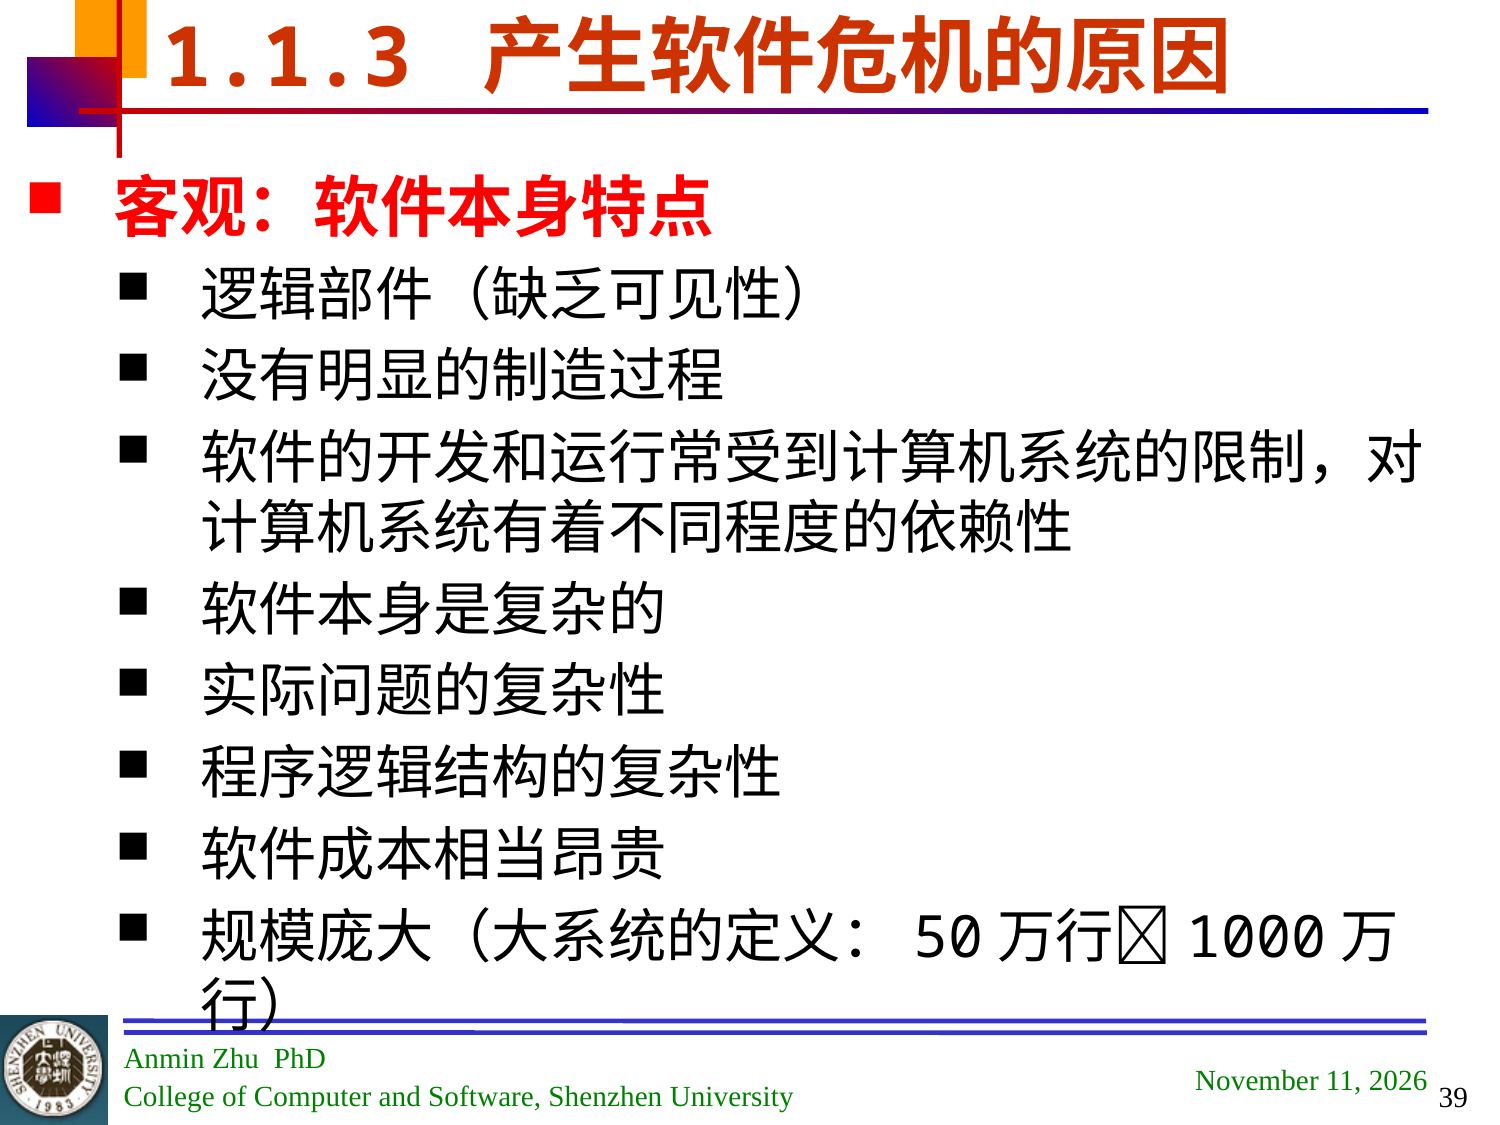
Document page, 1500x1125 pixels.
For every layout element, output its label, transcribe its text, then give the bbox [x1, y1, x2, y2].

list 客观：软件本身特点 逻辑部件（缺乏可见性） 没有明显的制造过程 软件的开发和运行常受到计算机系统的限制，对计算机系统有着不同程度的依赖性 软件本身是复杂的 实际问题的复杂性 程序逻辑结构的复杂性 软件成本相当昂贵 规模庞大（大系统的定义：50万行1000万行） [10, 157, 1480, 984]
picture [0, 1015, 108, 1125]
title 1.1.3 产生软件危机的原因 [147, 2, 1427, 111]
